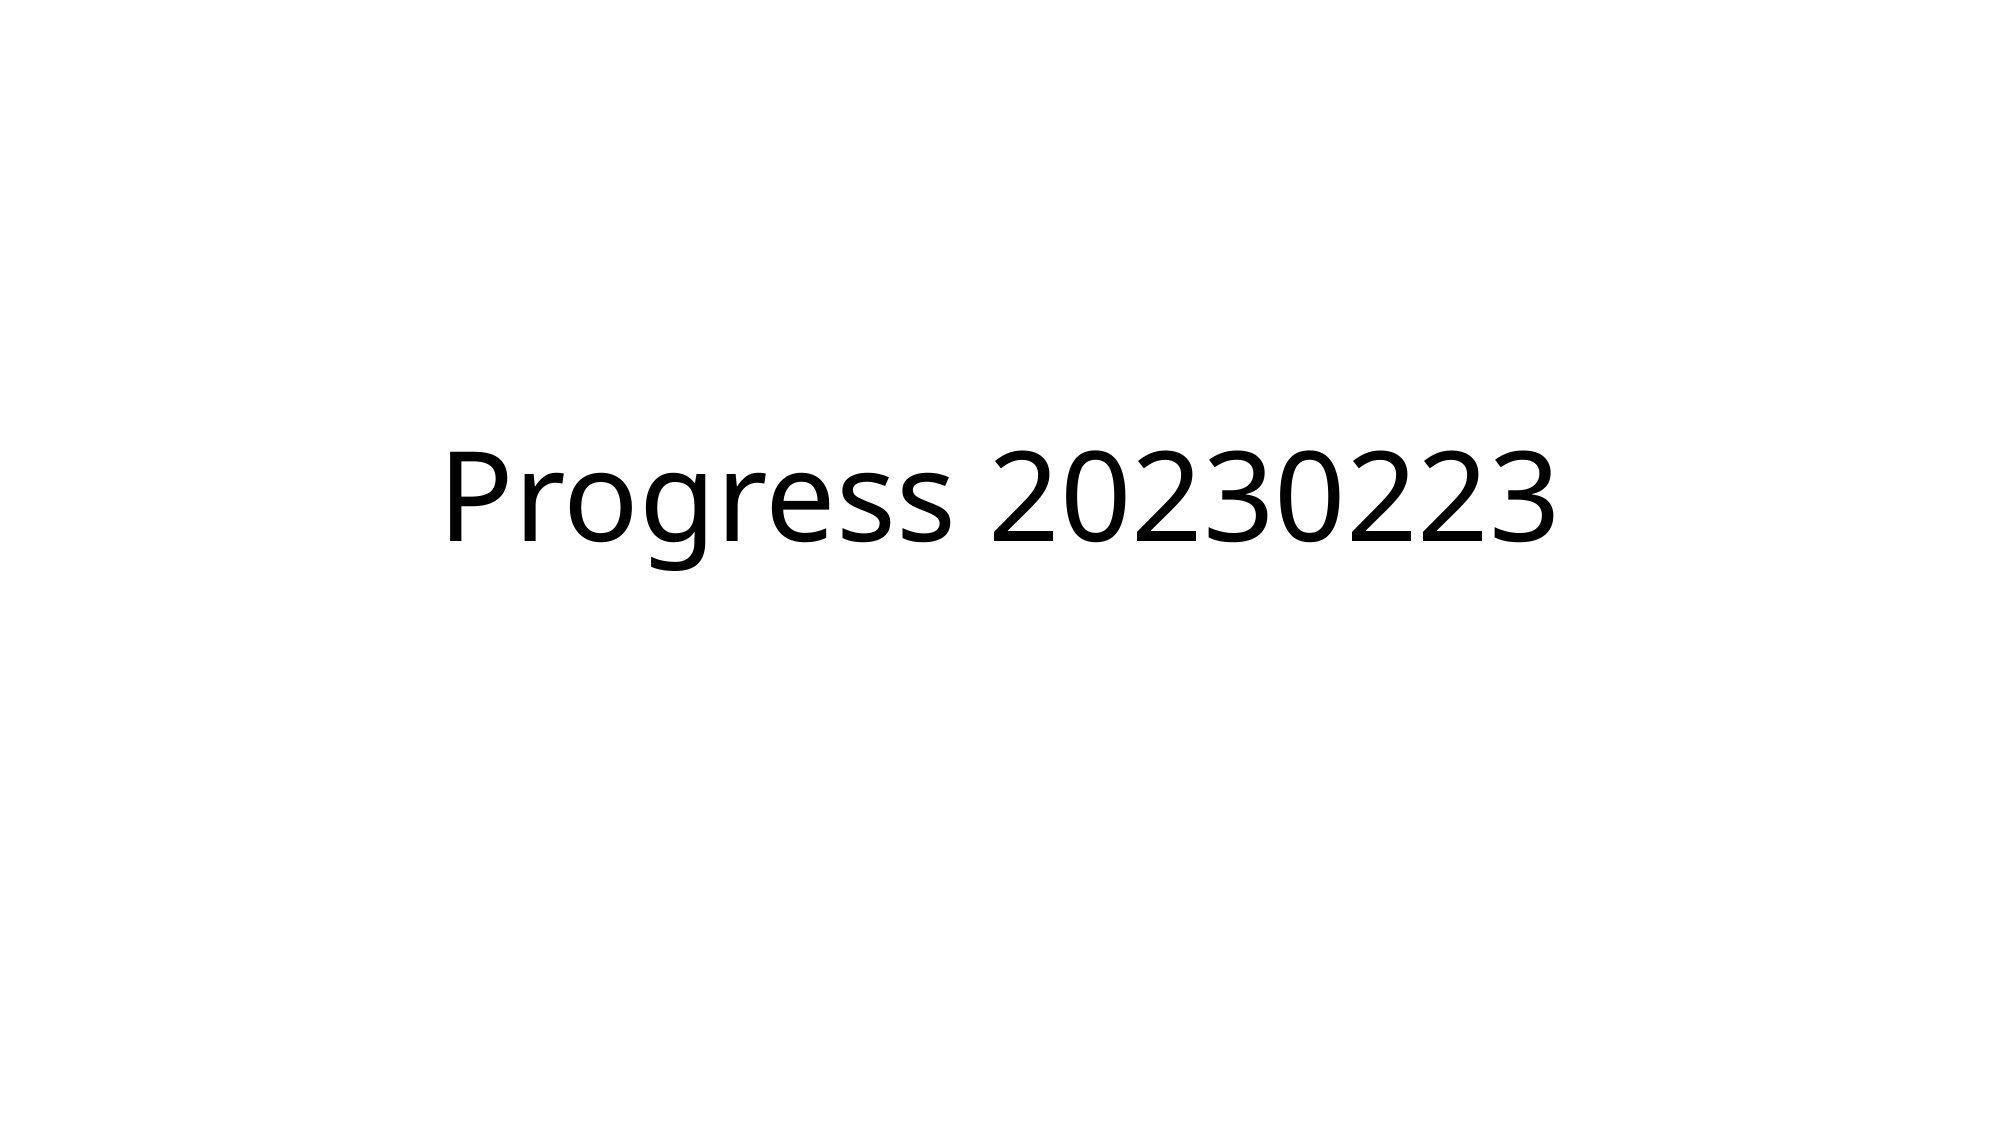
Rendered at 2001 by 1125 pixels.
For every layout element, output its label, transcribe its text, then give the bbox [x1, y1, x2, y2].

title Progress 20230223 [249, 184, 1750, 576]
